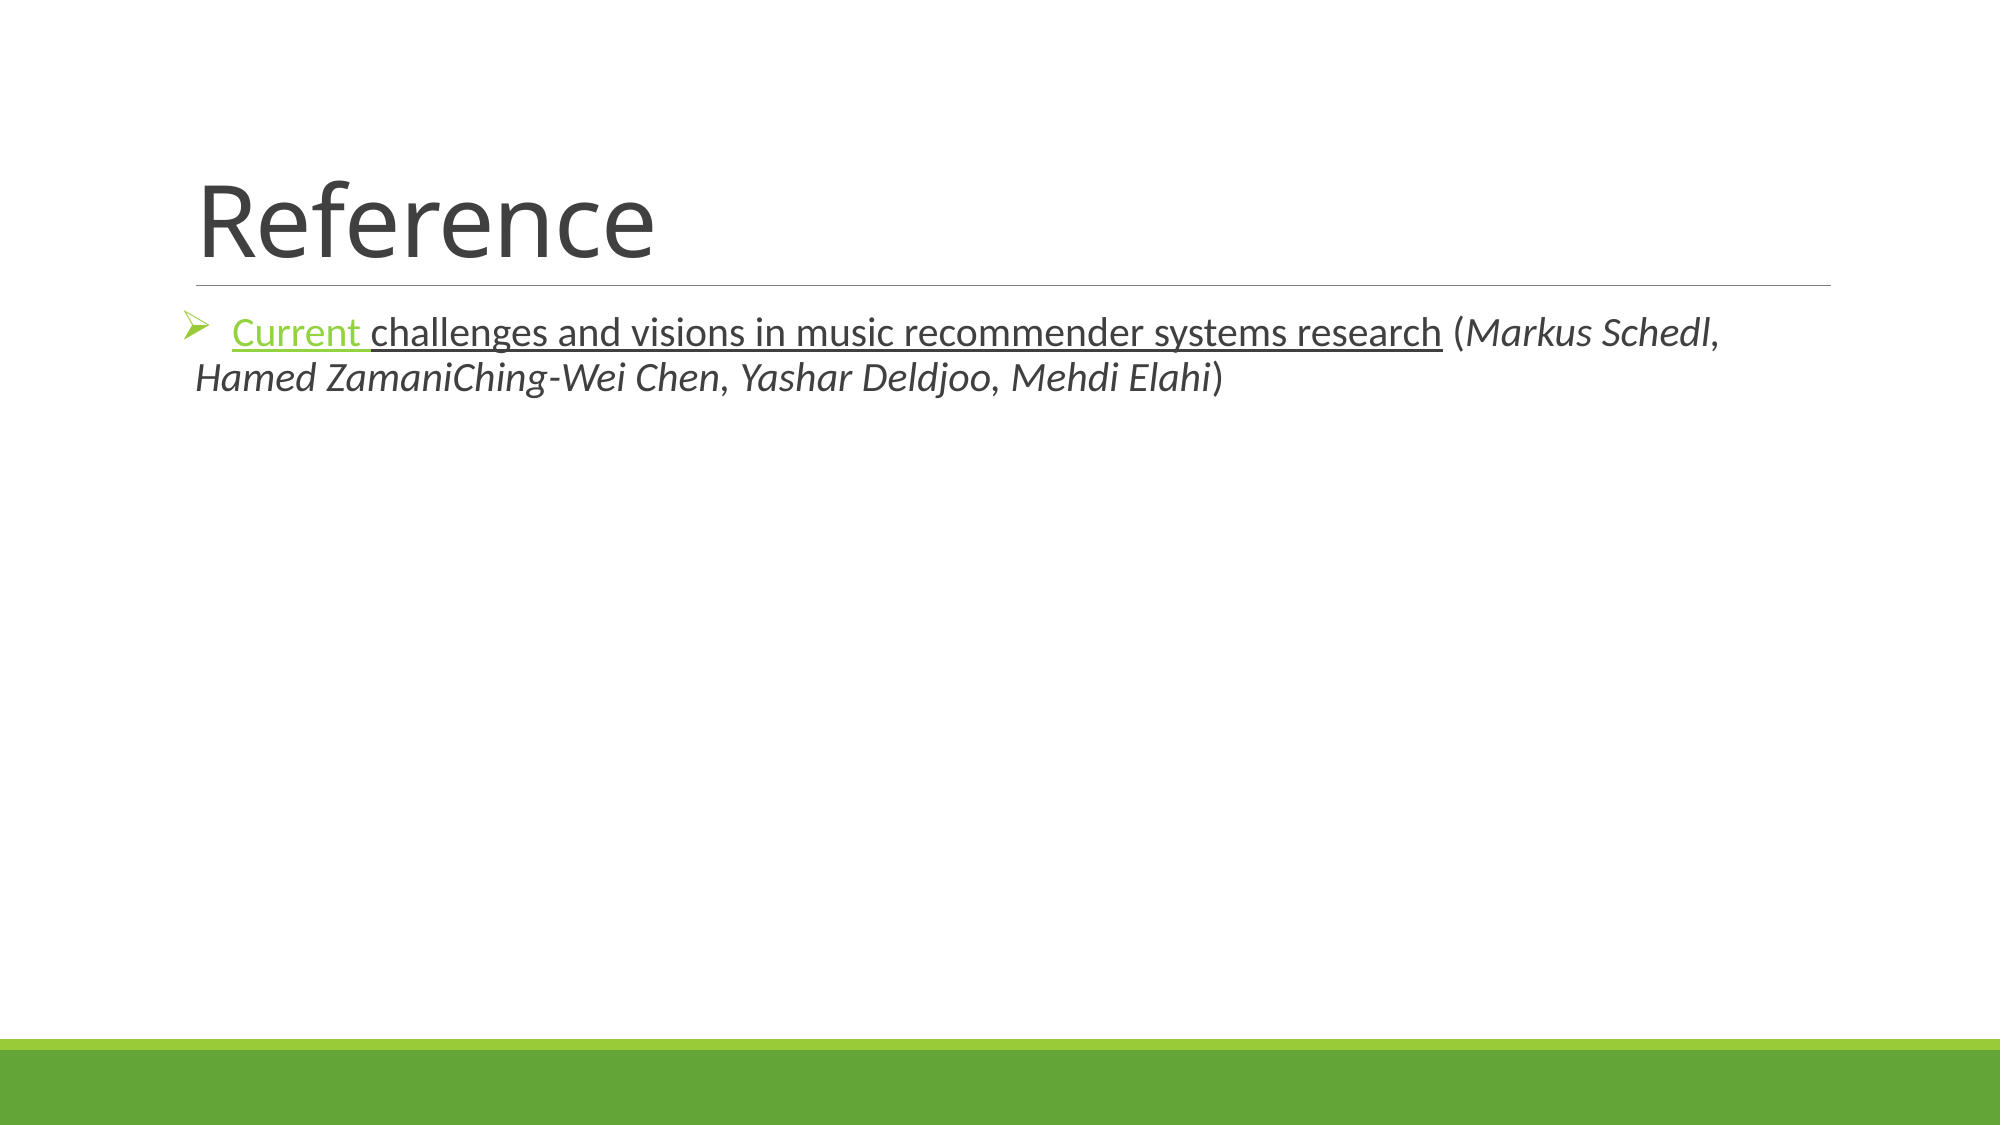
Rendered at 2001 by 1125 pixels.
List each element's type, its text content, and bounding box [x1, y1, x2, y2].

title Reference [180, 47, 1830, 285]
list Current challenges and visions in music recommender systems research (Markus Schedl, Hamed ZamaniChing-Wei Chen, Yashar Deldjoo, Mehdi Elahi) [180, 302, 1830, 963]
